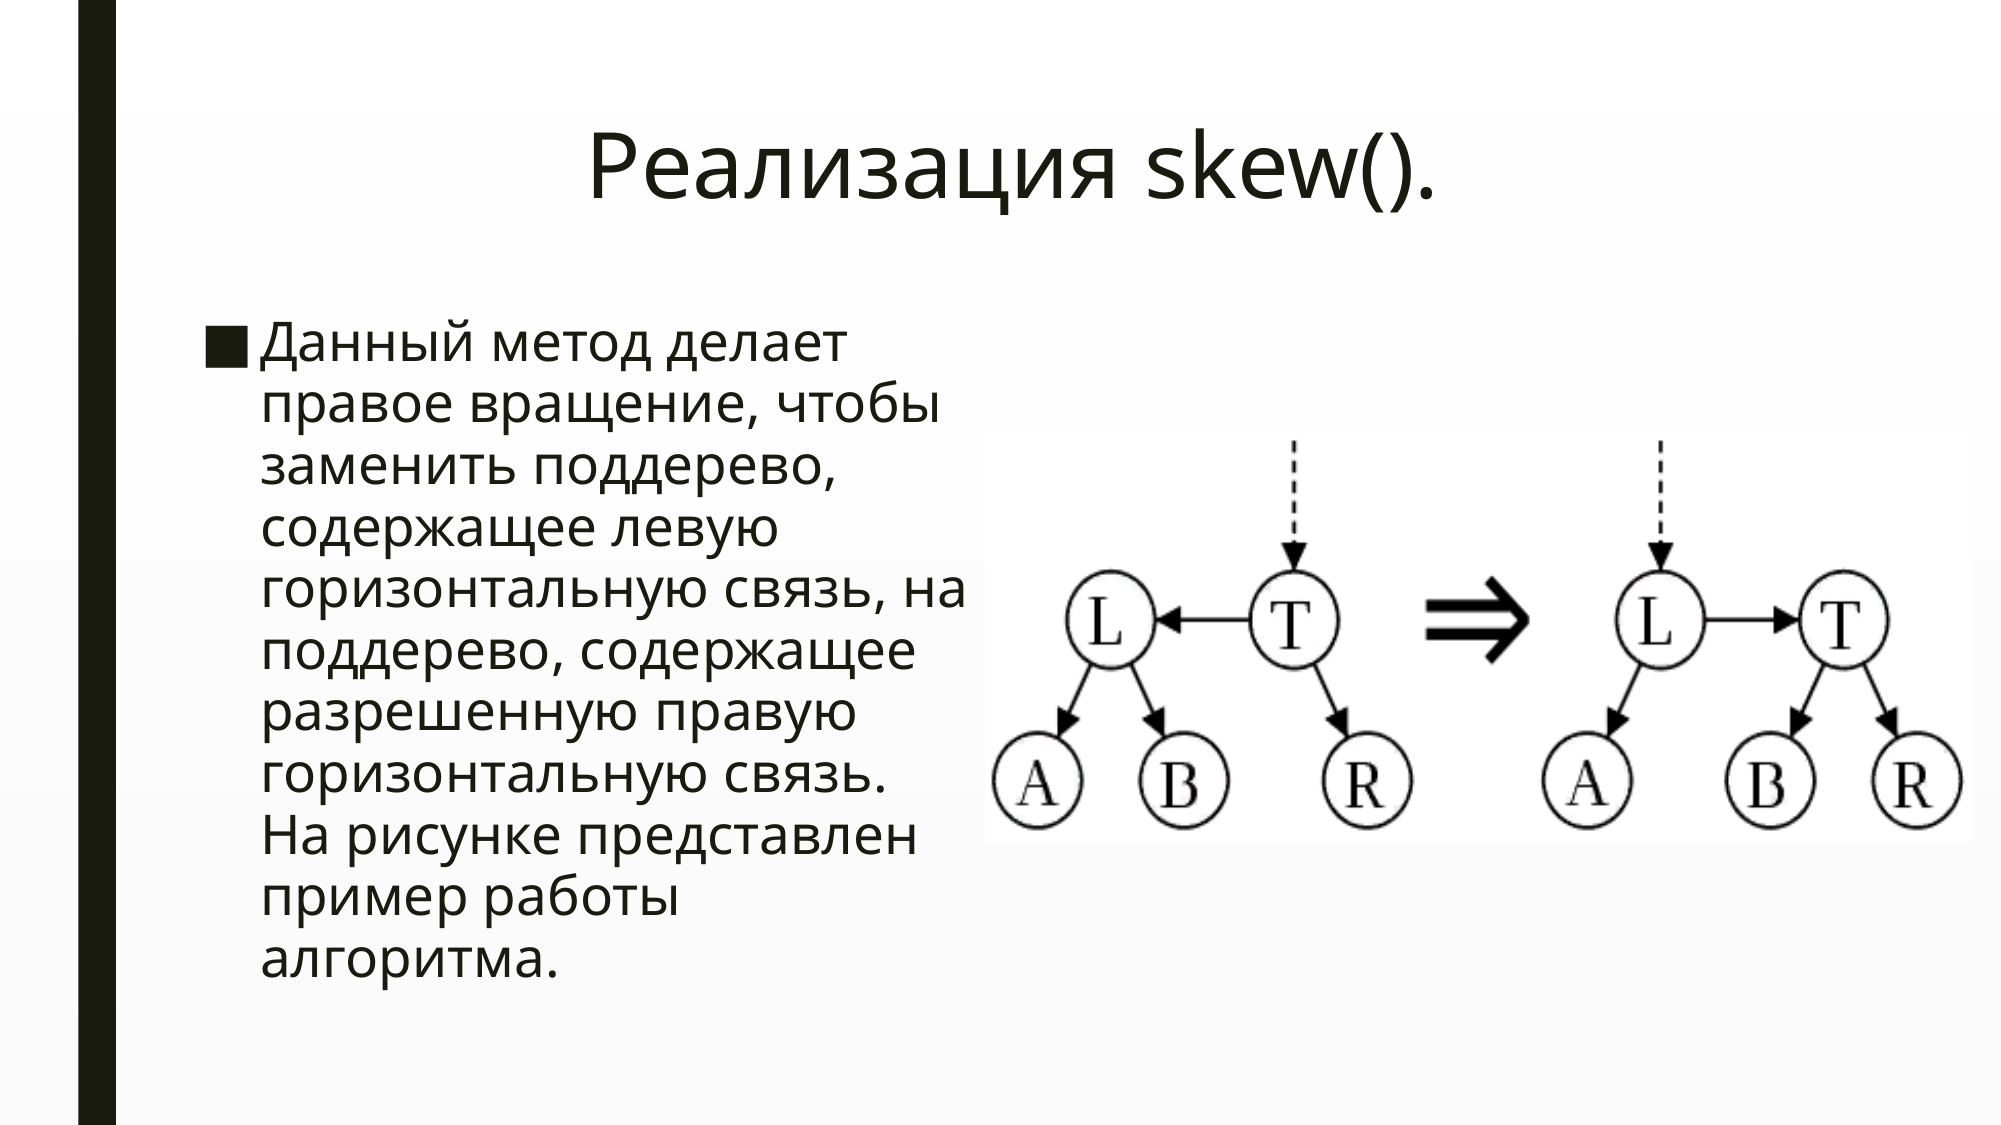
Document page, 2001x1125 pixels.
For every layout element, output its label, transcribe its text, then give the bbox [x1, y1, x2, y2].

title Реализация skew(). [225, 112, 1800, 357]
list Данный метод делает правое вращение, чтобы заменить поддерево, содержащее левую горизонтальную связь, на поддерево, содержащее разрешенную правую горизонтальную связь. На рисунке представлен пример работы алгоритма. [185, 304, 986, 1062]
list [985, 426, 1973, 843]
